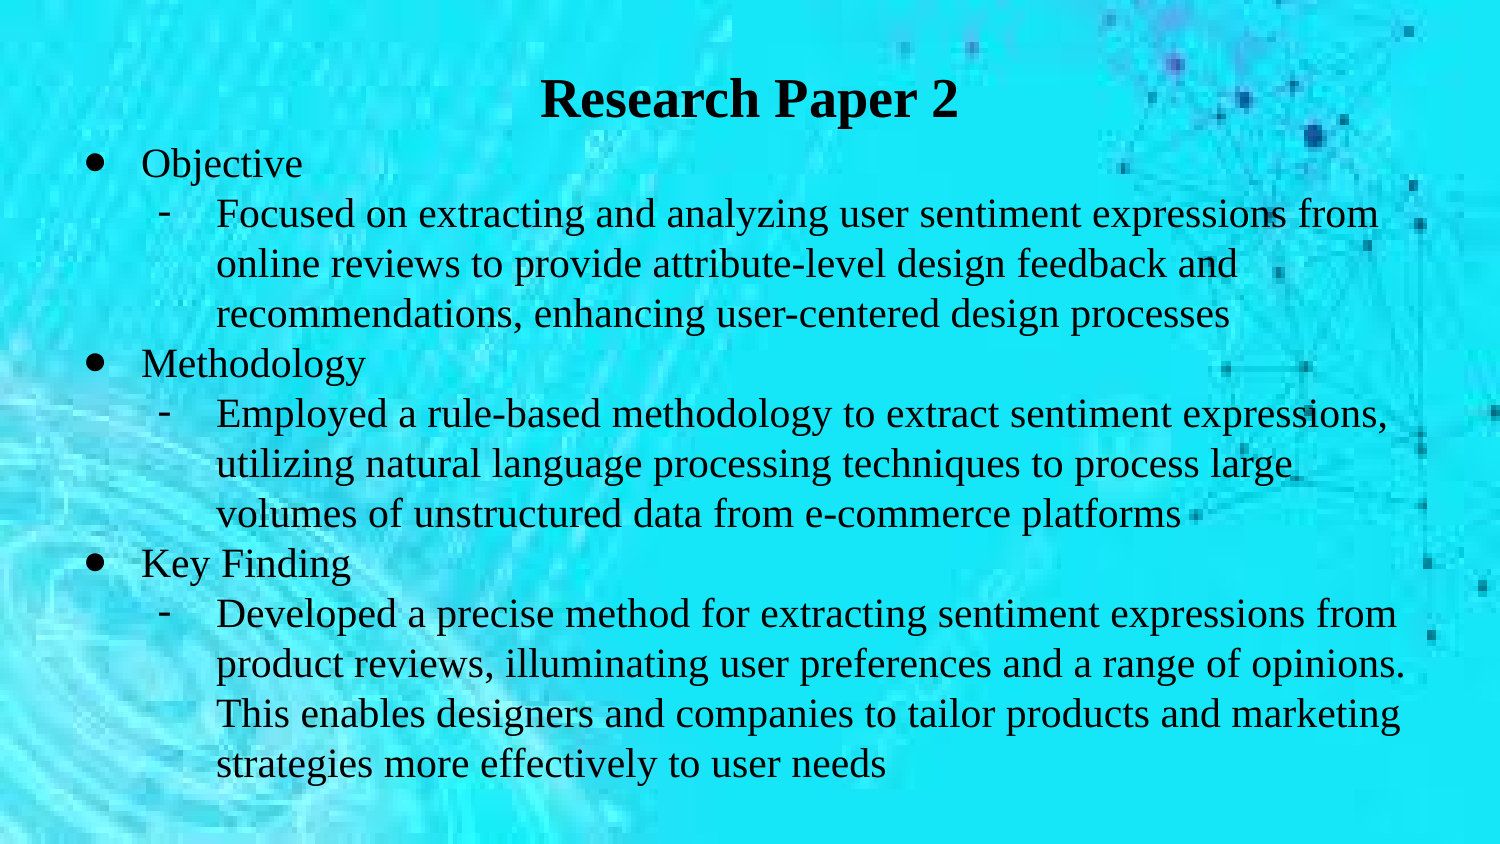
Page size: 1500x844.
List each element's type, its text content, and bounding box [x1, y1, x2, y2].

picture [0, 0, 1500, 844]
title Research Paper 2 [51, 65, 1449, 120]
subtitle Objective Focused on extracting and analyzing user sentiment expressions from online reviews to provide attribute-level design feedback and recommendations, enhancing user-centered design processes Methodology Employed a rule-based methodology to extract sentiment expressions, utilizing natural language processing techniques to process large volumes of unstructured data from e-commerce platforms Key Finding Developed a precise method for extracting sentiment expressions from product reviews, illuminating user preferences and a range of opinions. This enables designers and companies to tailor products and marketing strategies more effectively to user needs [51, 120, 1449, 812]
